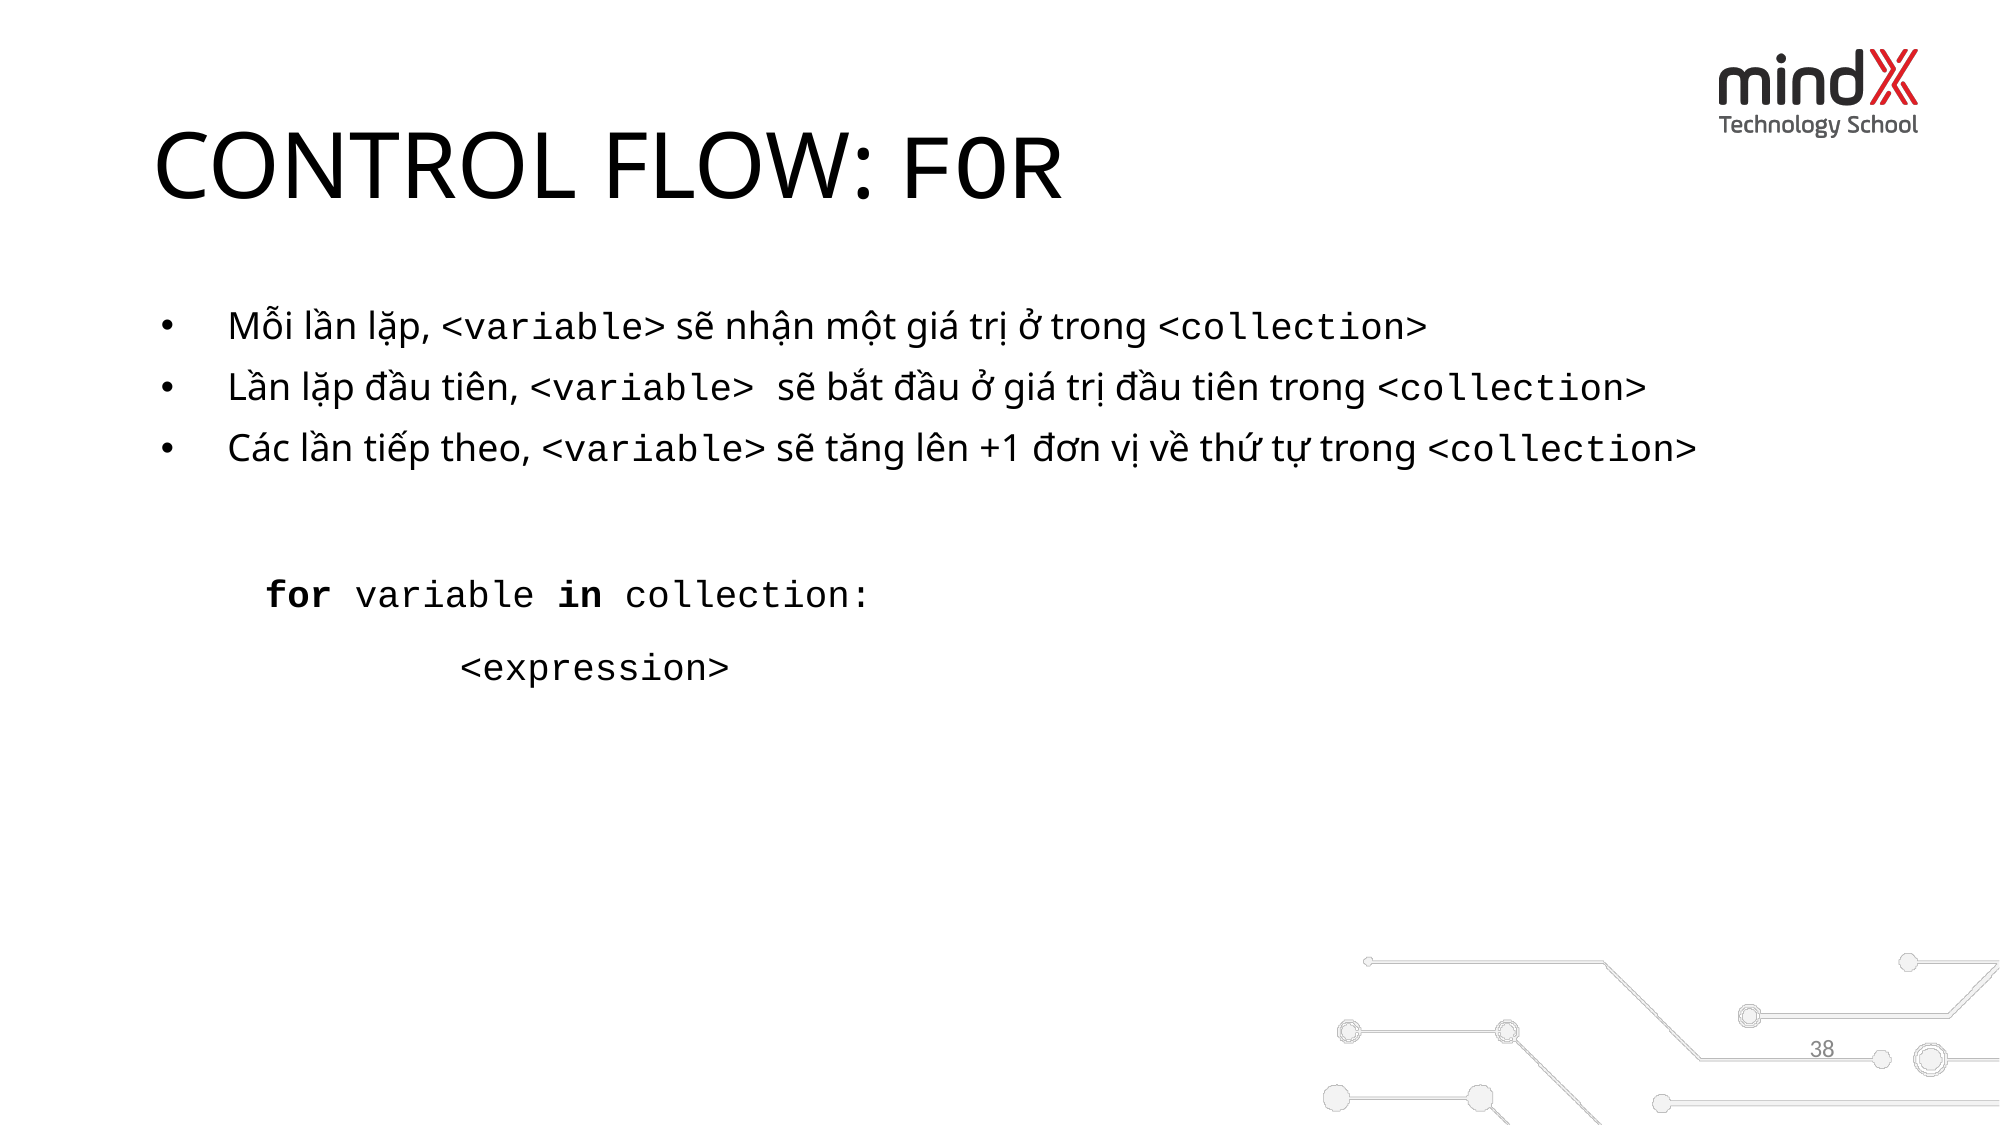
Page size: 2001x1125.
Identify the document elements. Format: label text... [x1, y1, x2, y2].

picture [1719, 49, 1918, 138]
title CONTROL FLOW: FOR [137, 59, 1863, 278]
list Mỗi lần lặp, <variable> sẽ nhận một giá trị ở trong <collection> Lần lặp đầu tiên, <variable> sẽ bắt đầu ở giá trị đầu tiên trong <collection> Các lần tiếp theo, <variable> sẽ tăng lên +1 đơn vị về thứ tự trong <collection> for variable in collection: <expression> [137, 299, 1863, 762]
picture [1318, 825, 2000, 1125]
